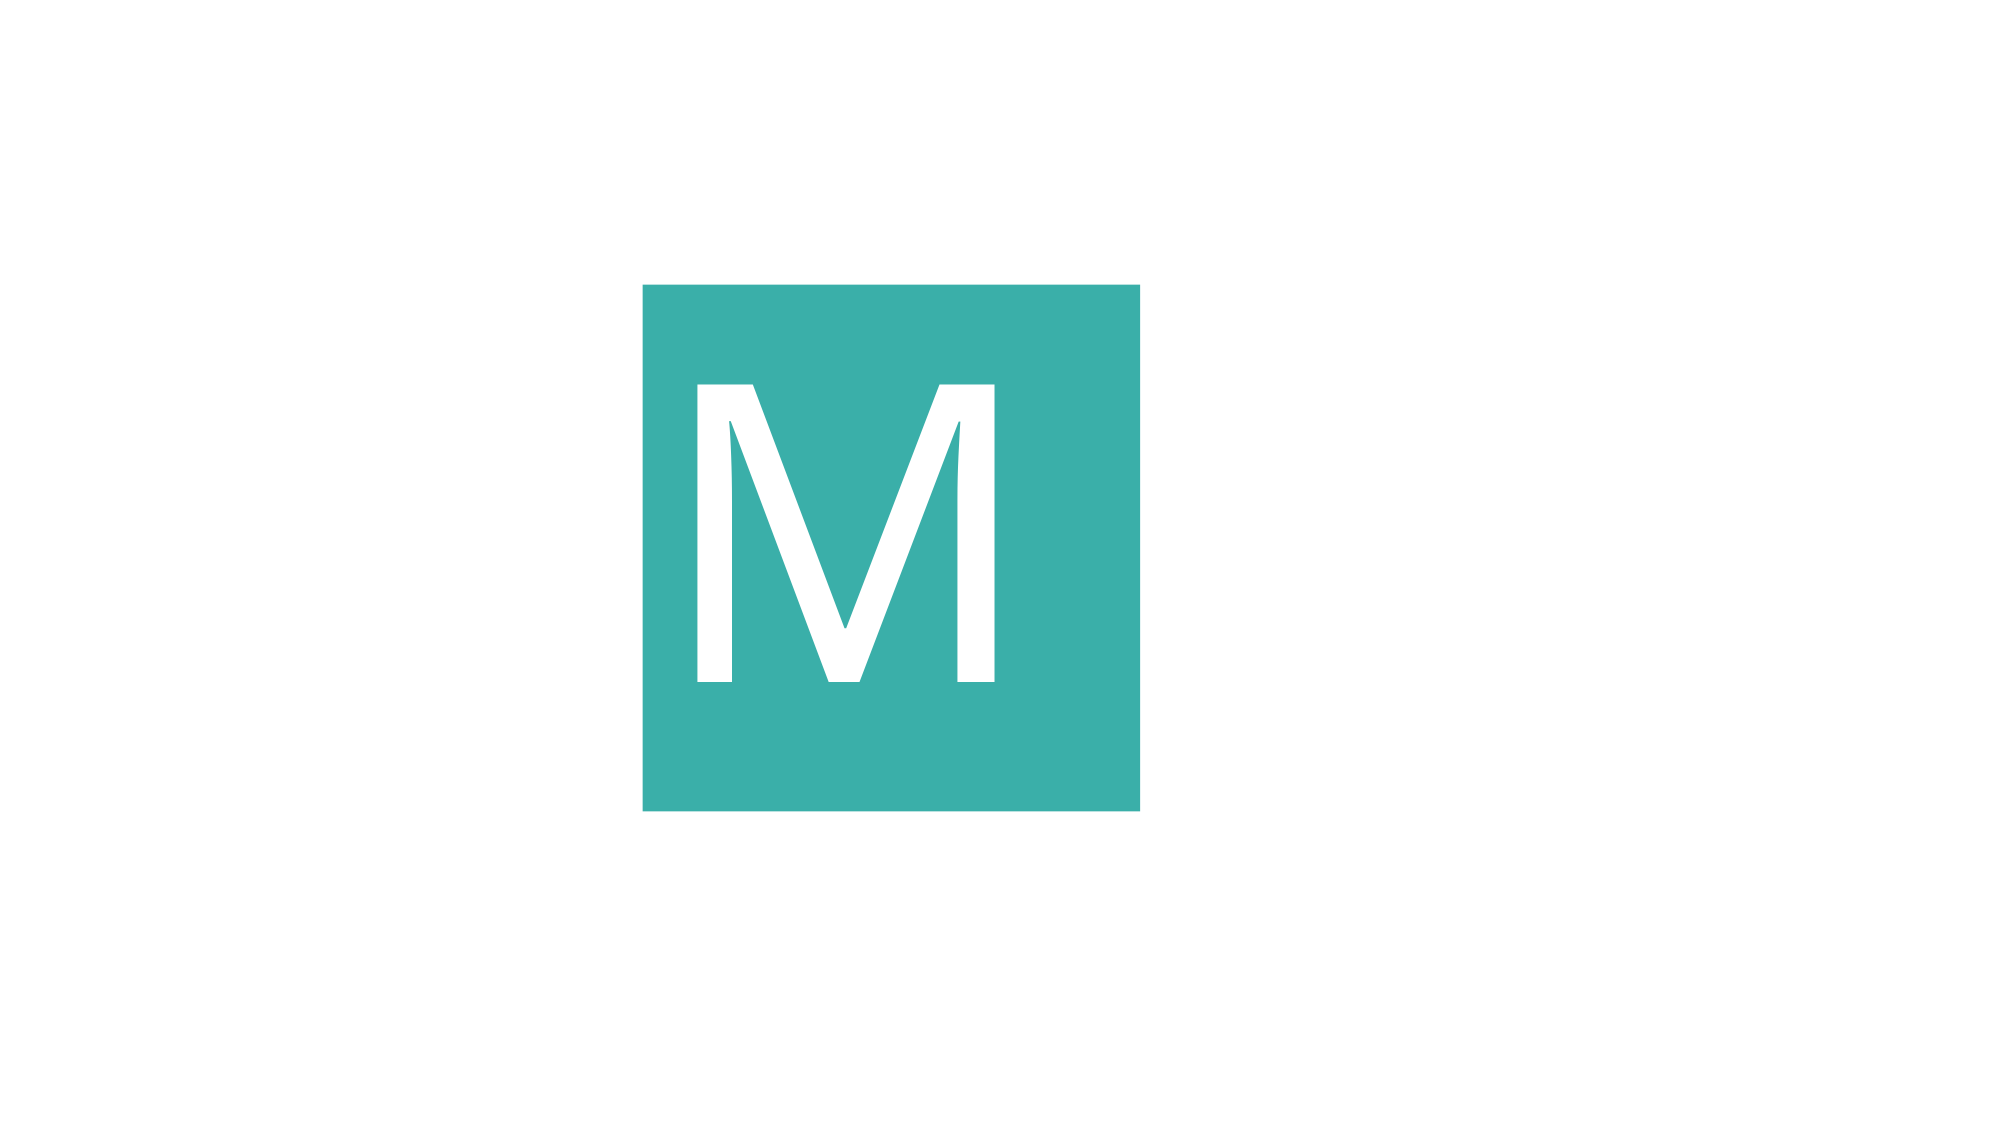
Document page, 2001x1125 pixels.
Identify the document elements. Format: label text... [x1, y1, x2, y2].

text_box M [642, 284, 1141, 812]
